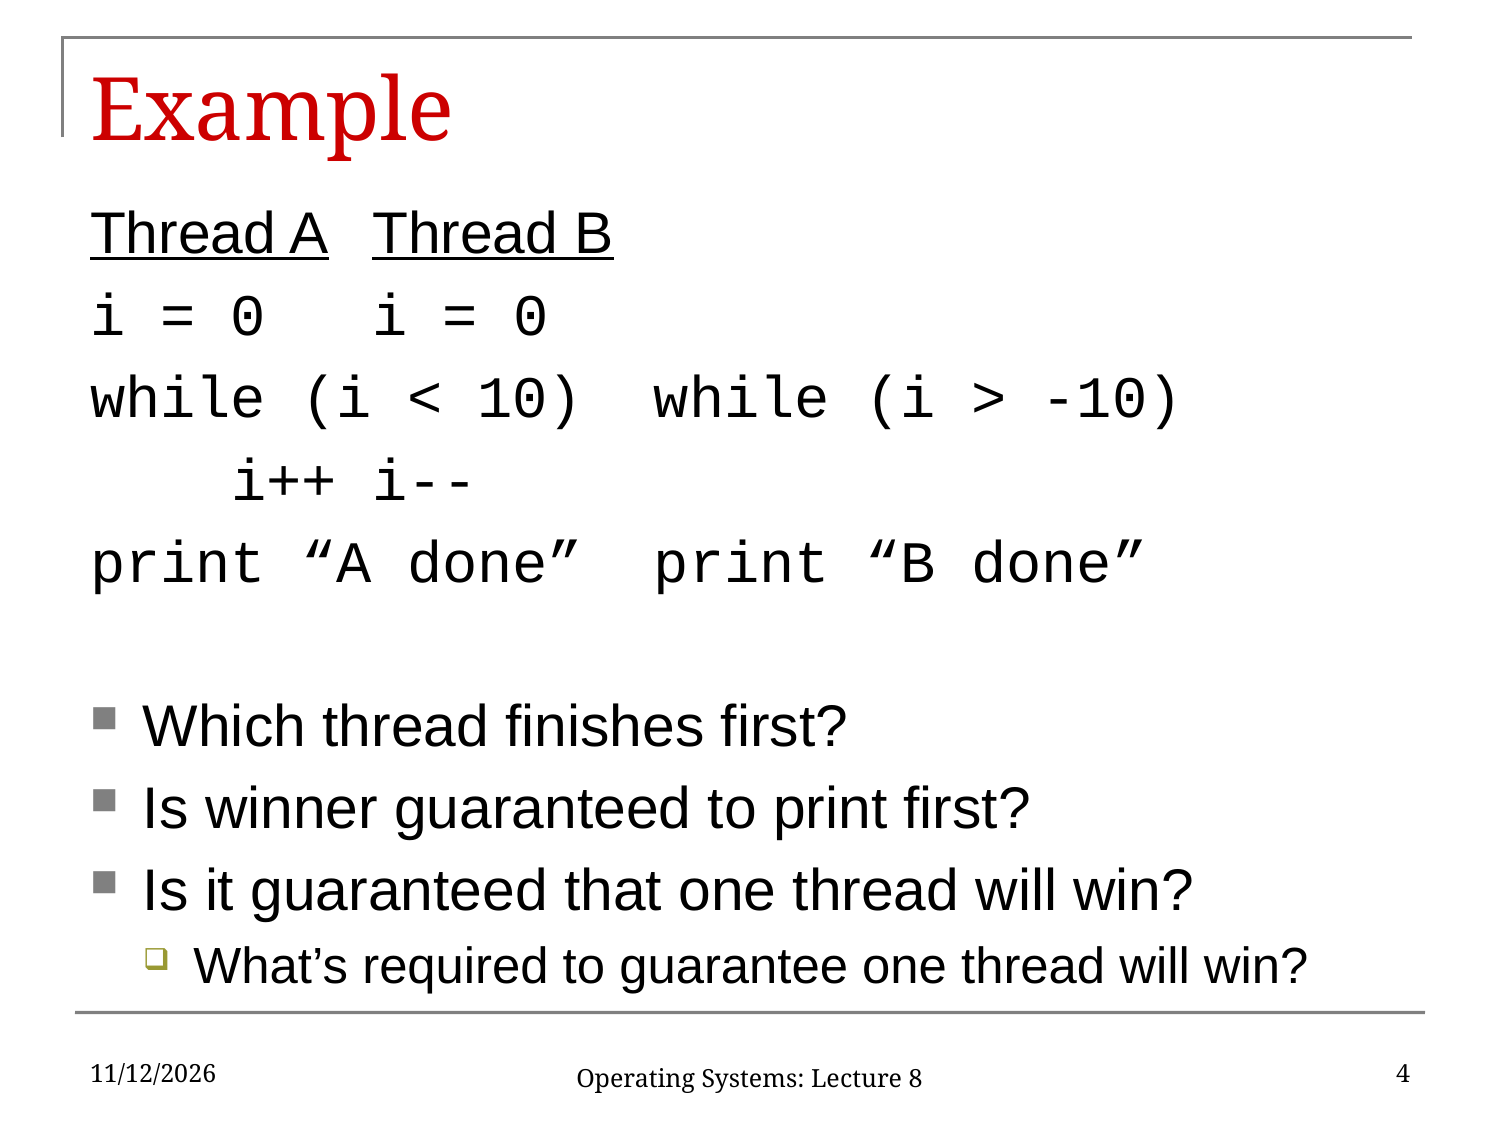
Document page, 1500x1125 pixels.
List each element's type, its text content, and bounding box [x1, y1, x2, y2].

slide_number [74, 1023, 426, 1100]
slide_number 4 [1074, 1023, 1426, 1100]
list Thread A Thread B i = 0 i = 0 while (i < 10) while (i > -10) i++ i-- print “A done” print “B done” Which thread finishes first? Is winner guaranteed to print first? Is it guaranteed that one thread will win? What’s required to guarantee one thread will win? [75, 187, 1425, 1006]
title Example [75, 45, 1425, 163]
footer Operating Systems: Lecture 8 [512, 1024, 988, 1101]
